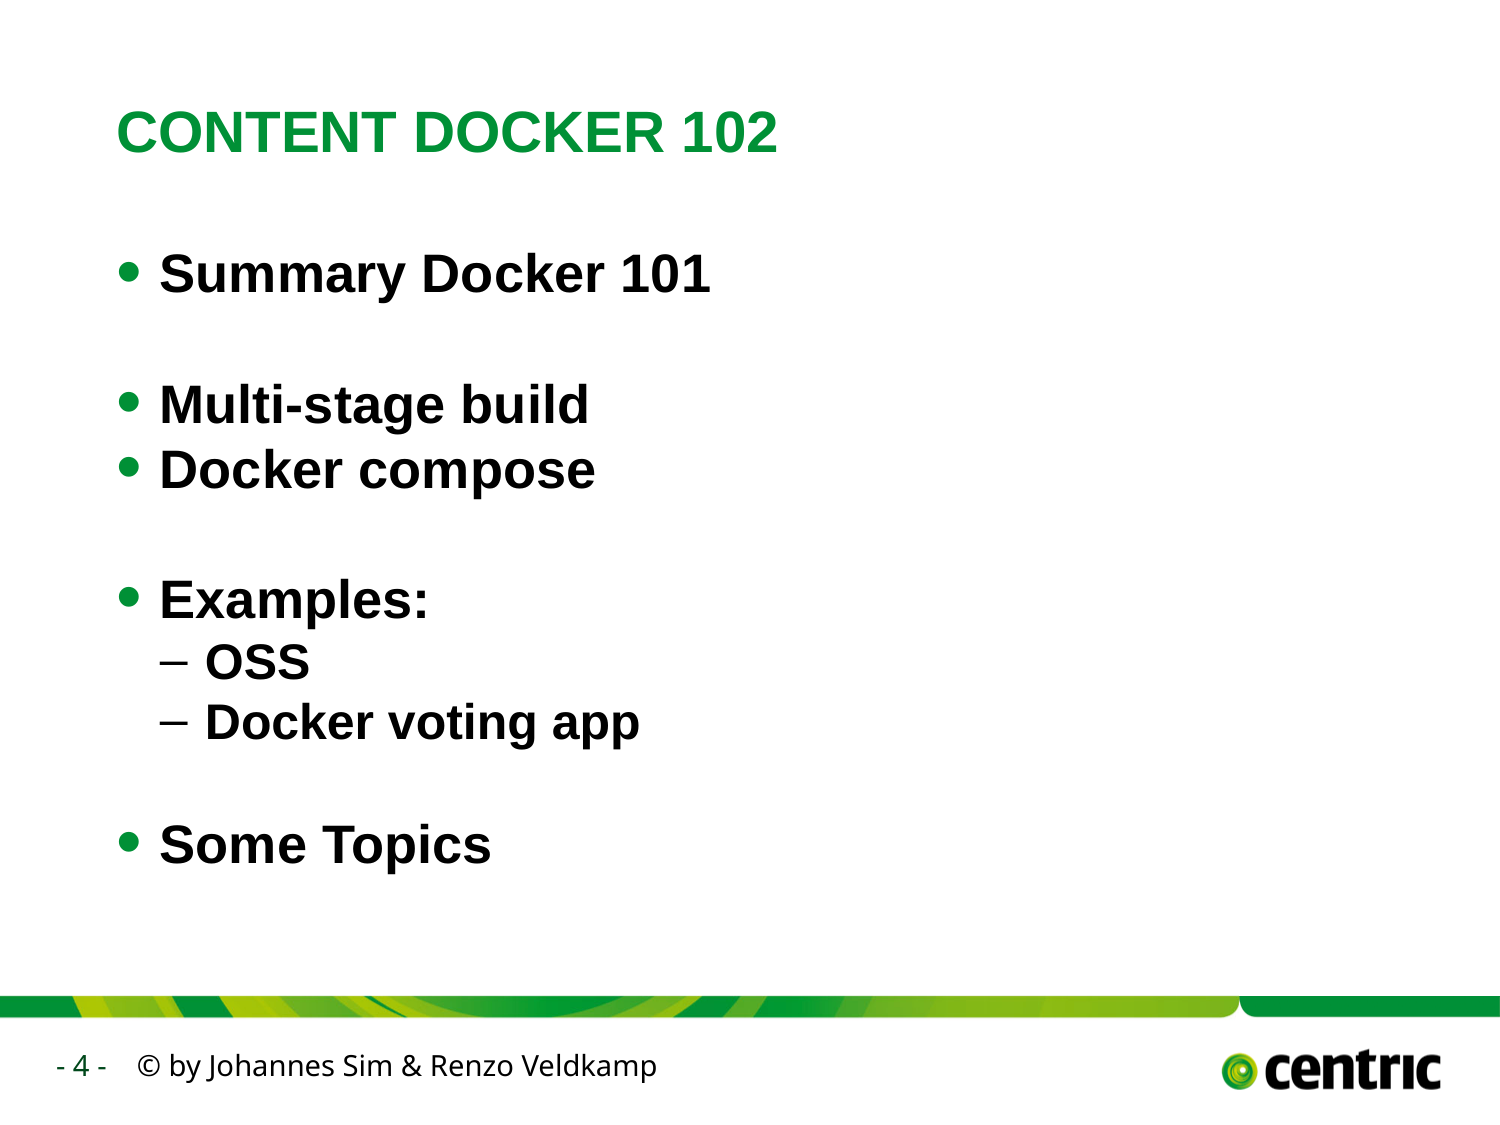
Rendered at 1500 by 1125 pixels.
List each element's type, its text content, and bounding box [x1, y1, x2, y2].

list Summary Docker 101 Multi-stage build Docker compose Examples: OSS Docker voting app Some Topics [101, 231, 1441, 975]
title CoNTENT Docker 102 [101, 94, 1441, 230]
picture [0, 995, 1500, 1125]
